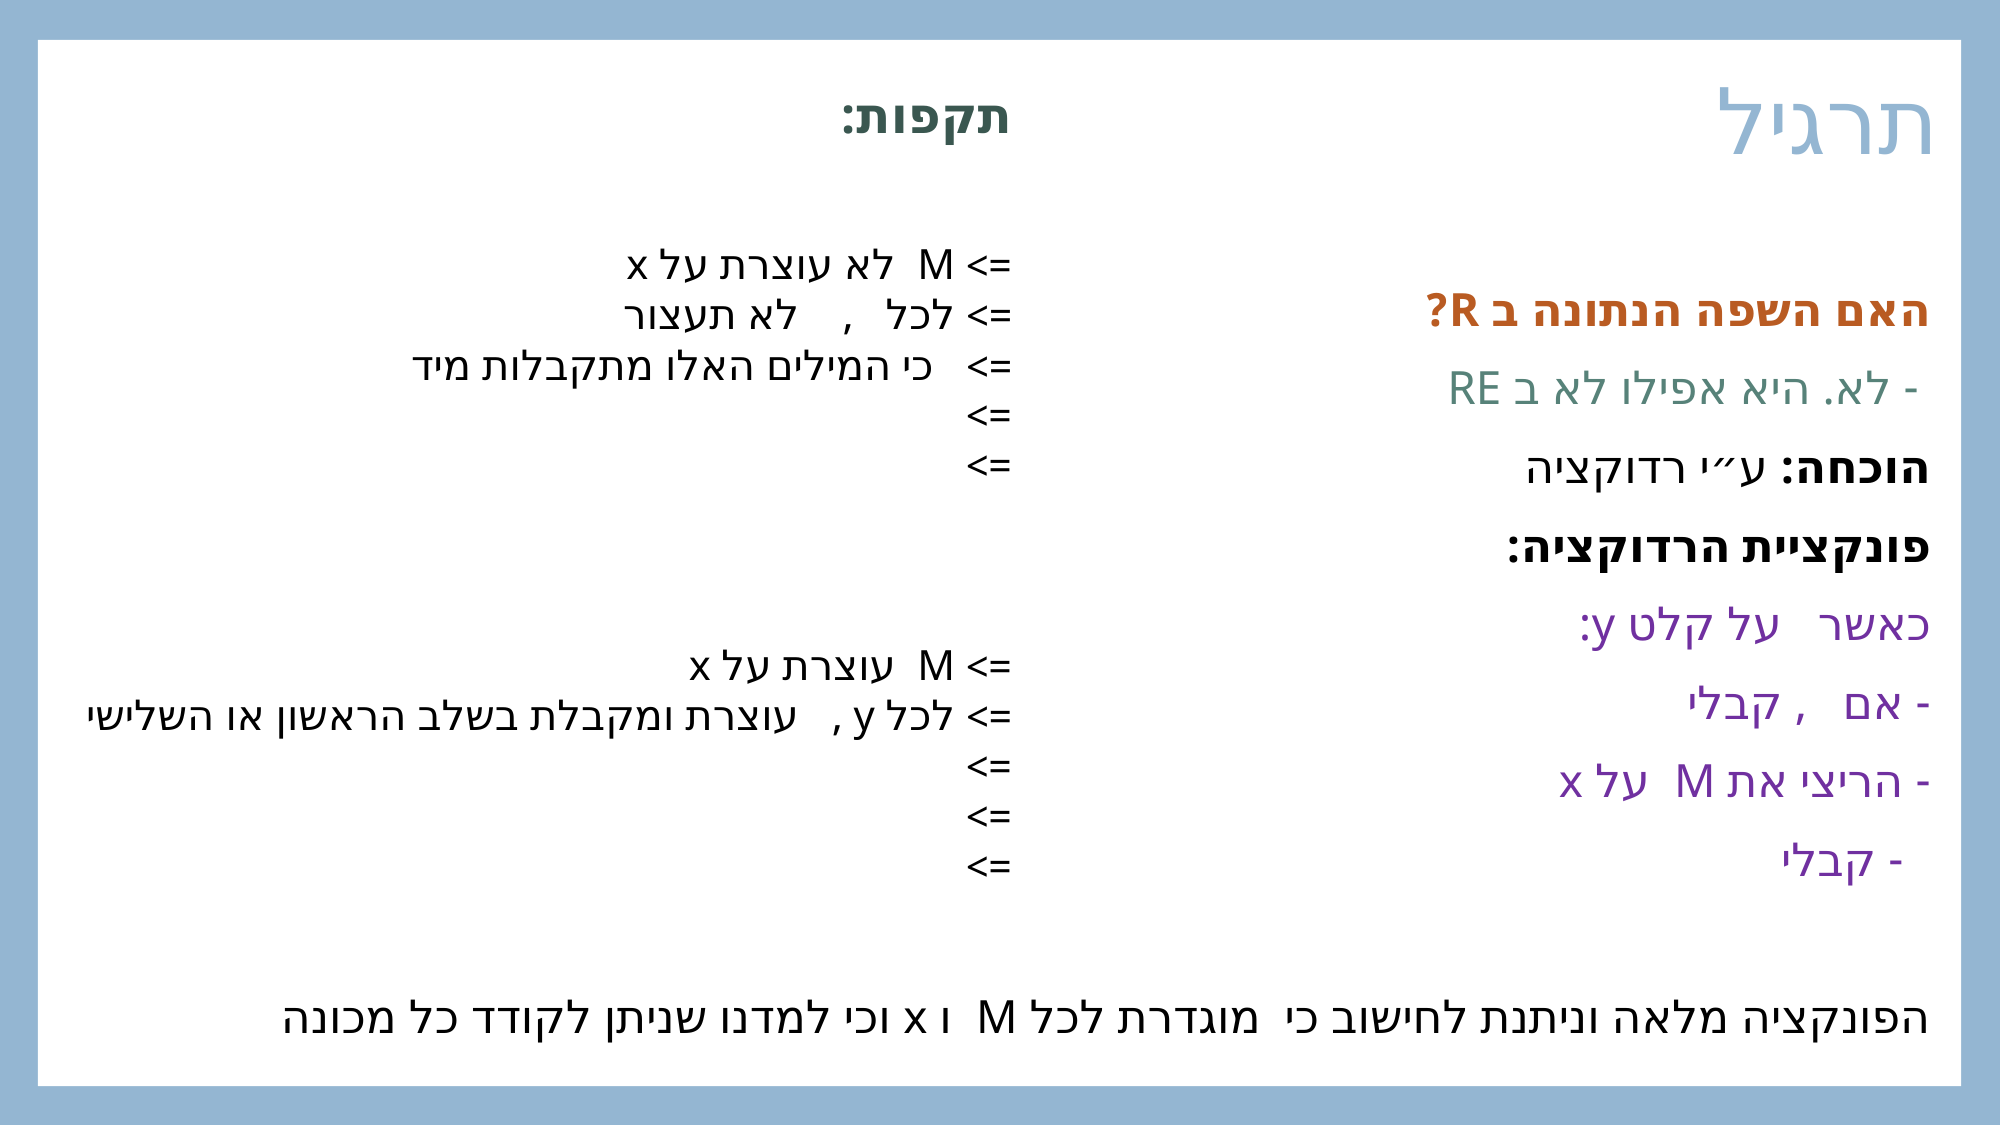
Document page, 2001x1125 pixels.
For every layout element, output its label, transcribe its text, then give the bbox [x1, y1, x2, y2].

title תרגיל [333, 13, 1954, 237]
